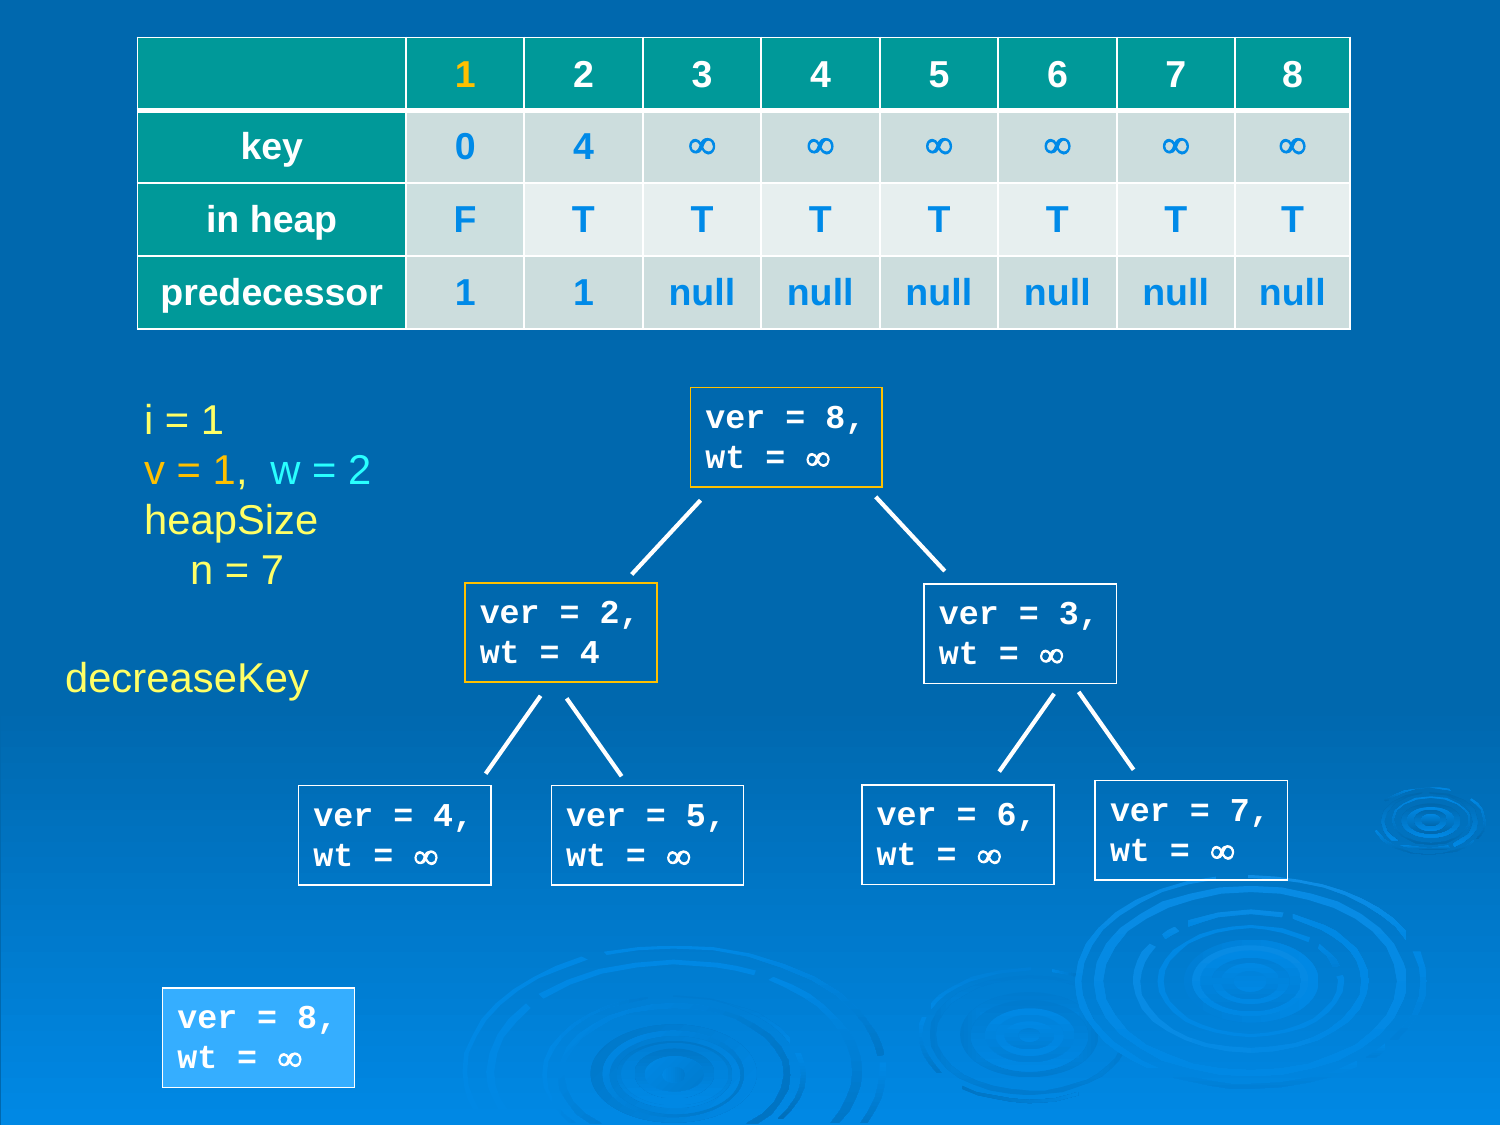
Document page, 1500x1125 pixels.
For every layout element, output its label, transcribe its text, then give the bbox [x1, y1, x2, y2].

table_cell  [1236, 113, 1349, 182]
table_cell 0 [407, 113, 523, 182]
text_box ver = 4, wt =  [298, 785, 491, 886]
table_header 3 [644, 38, 760, 108]
table_cell T [999, 184, 1116, 255]
table_header 2 [525, 38, 642, 108]
table_cell F [407, 184, 523, 255]
text_box ver = 7, wt =  [1095, 780, 1288, 881]
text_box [1078, 691, 1134, 771]
table_cell T [881, 184, 997, 255]
table_cell T [525, 184, 642, 255]
table_cell  [881, 113, 997, 182]
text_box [998, 693, 1055, 772]
table_header 5 [881, 38, 997, 108]
text_box ver = 2, wt = 4 [465, 582, 658, 683]
table_cell  [999, 113, 1116, 182]
text_box ver = 6, wt =  [861, 784, 1055, 885]
table_cell in heap [138, 184, 405, 255]
text_box decreaseKey [50, 643, 378, 709]
table_cell 1 [525, 257, 642, 328]
table_header 1 [407, 38, 523, 108]
table_cell T [1118, 184, 1234, 255]
table_cell  [1118, 113, 1234, 182]
table_cell null [1236, 257, 1349, 328]
table_cell null [1118, 257, 1234, 328]
table_cell key [138, 113, 405, 182]
table_cell  [762, 113, 879, 182]
text_box ver = 8, wt =  [162, 987, 355, 1088]
table_cell T [1236, 184, 1349, 255]
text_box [485, 695, 541, 774]
table_cell null [644, 257, 760, 328]
table_header 7 [1118, 38, 1234, 108]
table_cell  [644, 113, 760, 182]
text_box i = 1 v = 1, w = 2 heapSize n = 7 [129, 385, 457, 600]
text_box ver = 8, wt =  [690, 387, 882, 488]
table_cell null [999, 257, 1116, 328]
table_cell 1 [407, 257, 523, 328]
table_cell null [762, 257, 879, 328]
table_header 8 [1236, 38, 1349, 108]
text_box ver = 5, wt =  [551, 785, 744, 886]
table_header [138, 38, 405, 108]
table_cell predecessor [138, 257, 405, 328]
table_cell T [762, 184, 879, 255]
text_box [566, 698, 622, 777]
table_cell 4 [525, 113, 642, 182]
table_cell T [644, 184, 760, 255]
table_header 6 [999, 38, 1116, 108]
table_cell null [881, 257, 997, 328]
text_box ver = 3, wt =  [924, 584, 1117, 684]
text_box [631, 499, 701, 575]
table_header 4 [762, 38, 879, 108]
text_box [875, 496, 946, 572]
